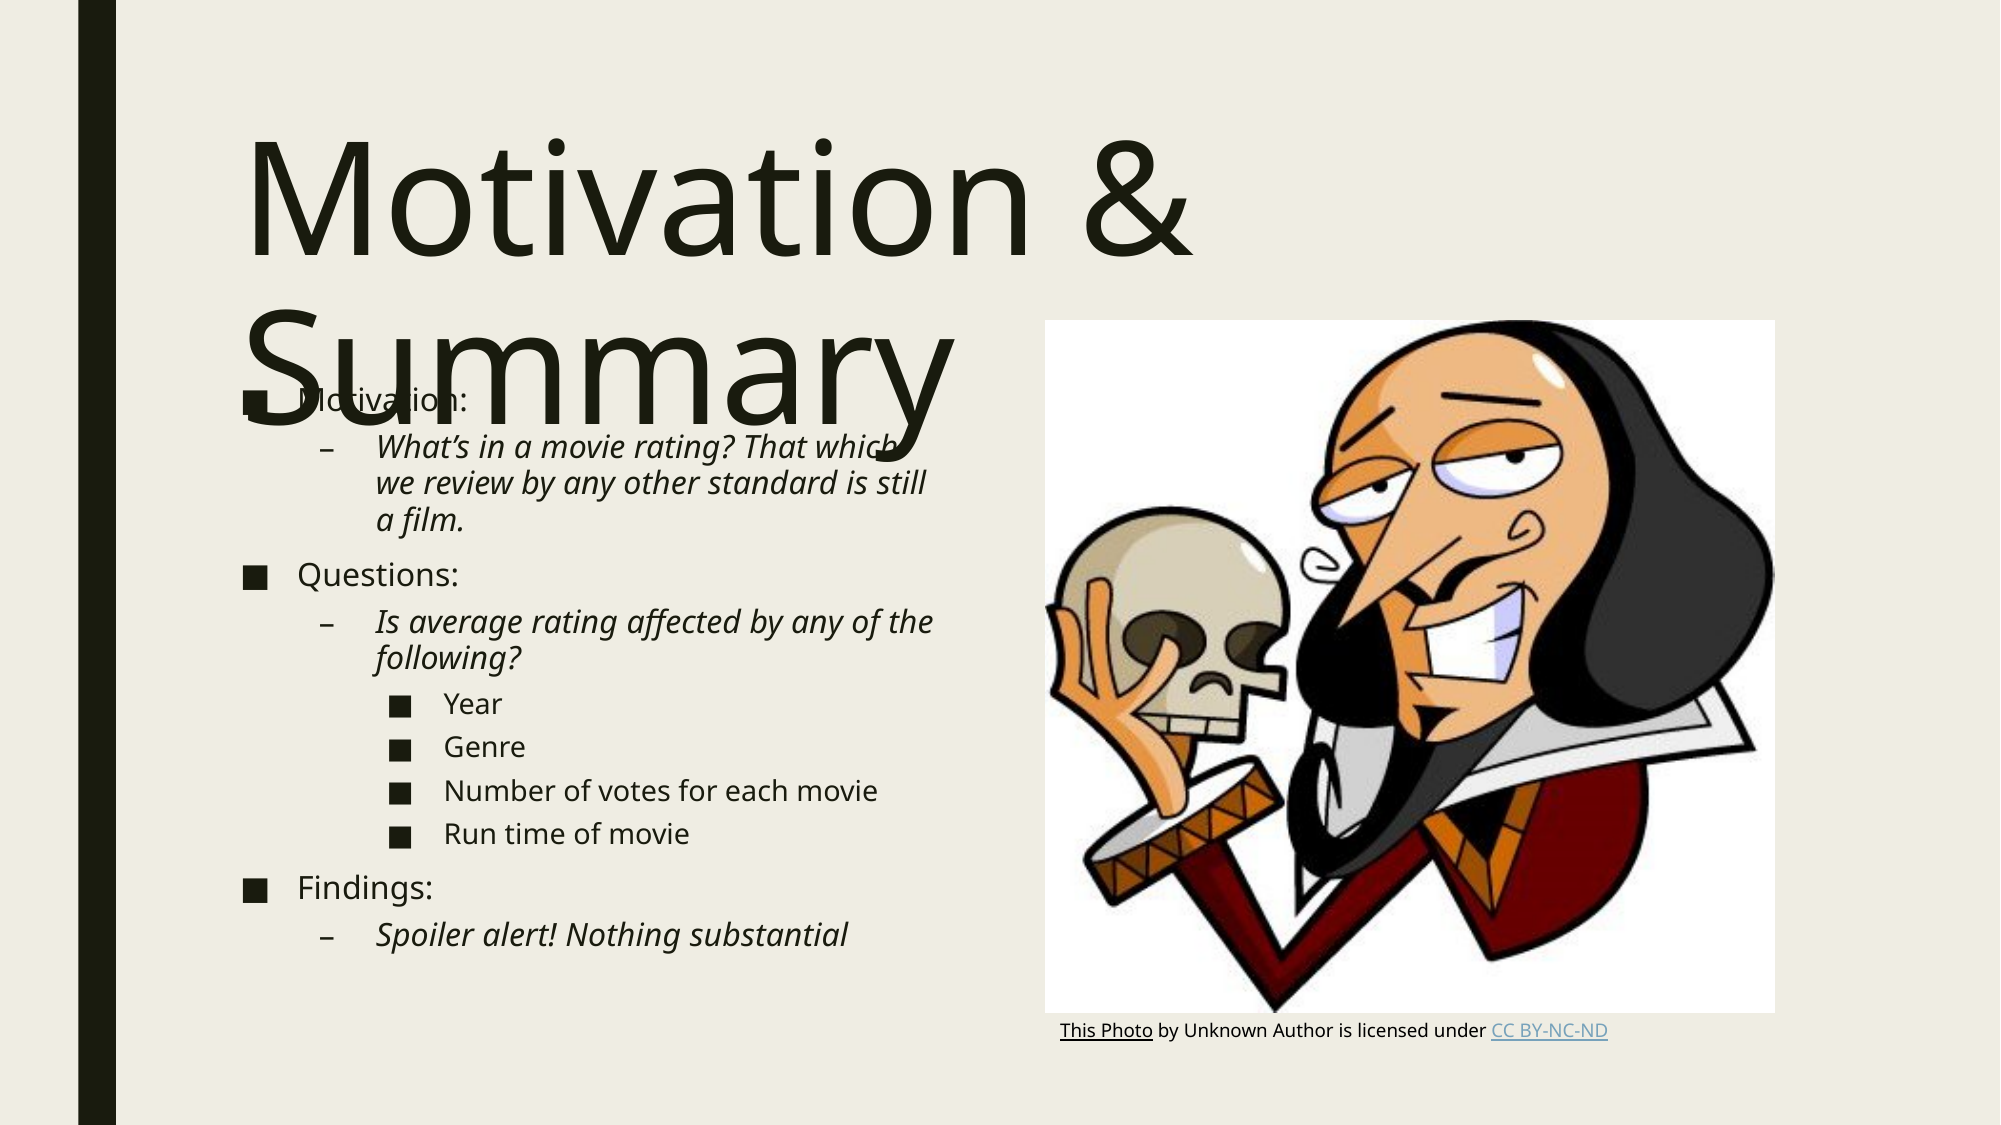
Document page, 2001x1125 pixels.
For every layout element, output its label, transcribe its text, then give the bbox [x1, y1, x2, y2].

title Motivation & Summary [225, 112, 1800, 357]
text_box This Photo by Unknown Author is licensed under CC BY-NC-ND [1045, 1013, 1775, 1053]
list Motivation: What’s in a movie rating? That which we review by any other standard is still a film. Questions: Is average rating affected by any of the following? Year Genre Number of votes for each movie Run time of movie Findings: Spoiler alert! Nothing substantial [225, 375, 955, 963]
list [1045, 320, 1775, 1013]
